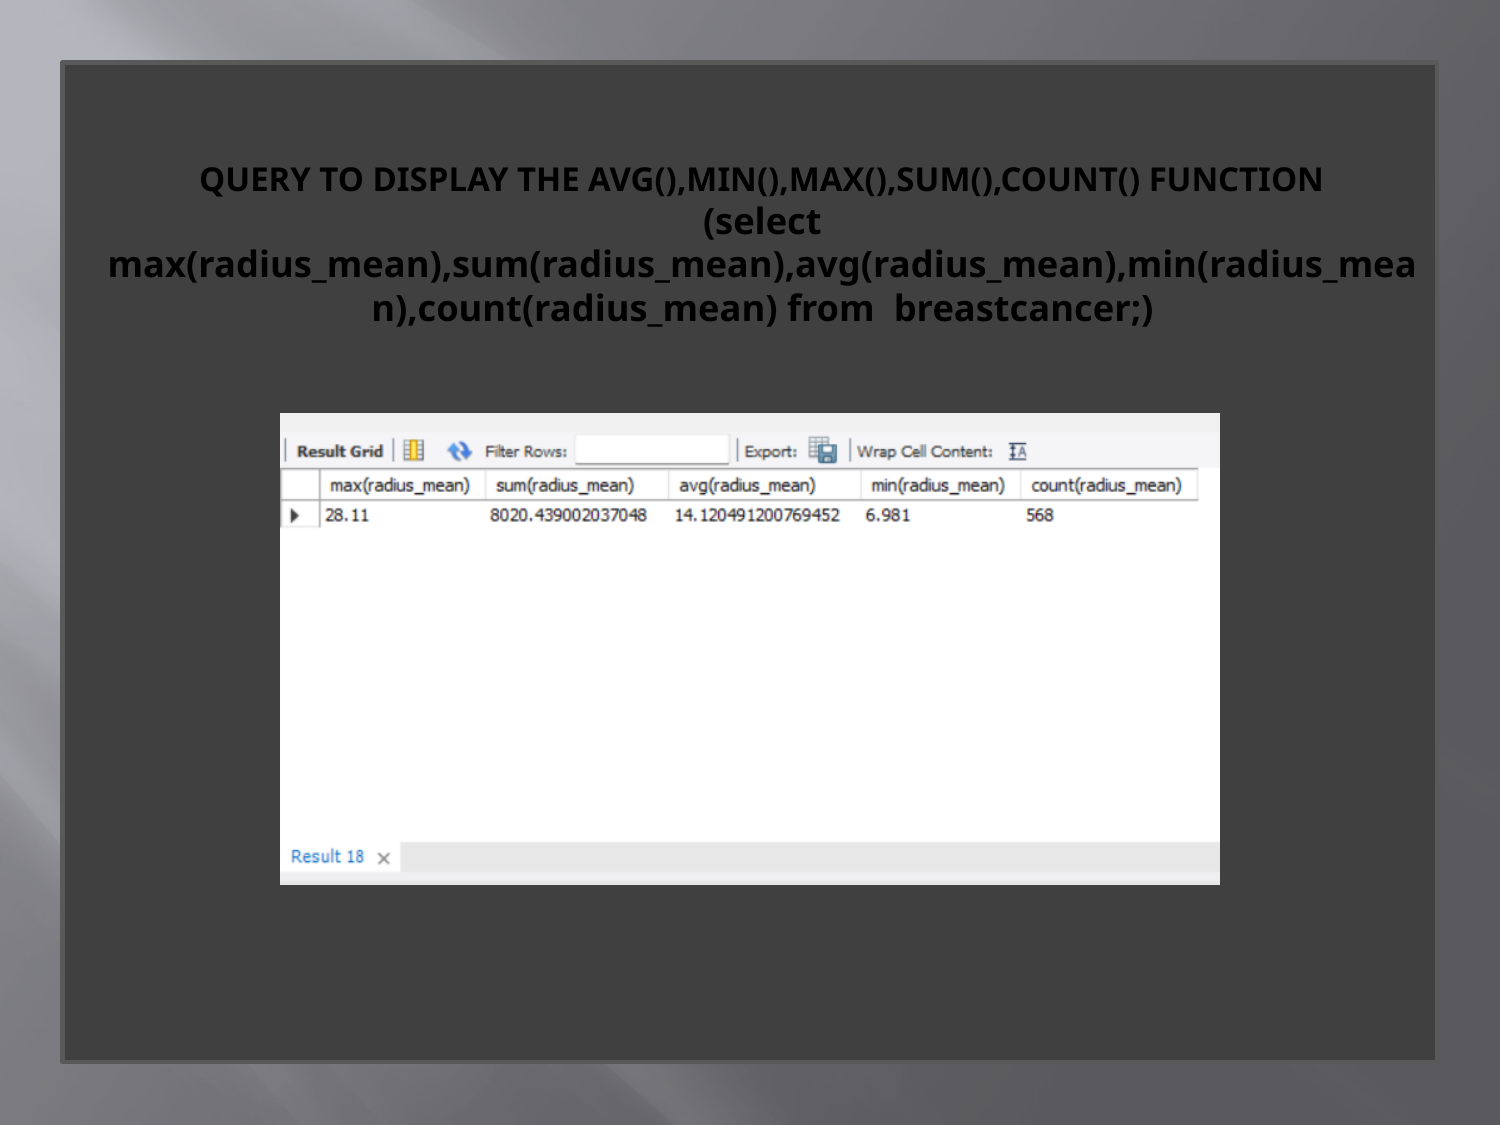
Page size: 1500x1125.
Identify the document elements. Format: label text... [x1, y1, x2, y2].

title QUERY TO DISPLAY THE AVG(),MIN(),MAX(),SUM(),COUNT() FUNCTION (select max(radius_mean),sum(radius_mean),avg(radius_mean),min(radius_mean),count(radius_mean) from breastcancer;) [87, 149, 1438, 338]
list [280, 412, 1220, 885]
text_box [60, 60, 1439, 1064]
